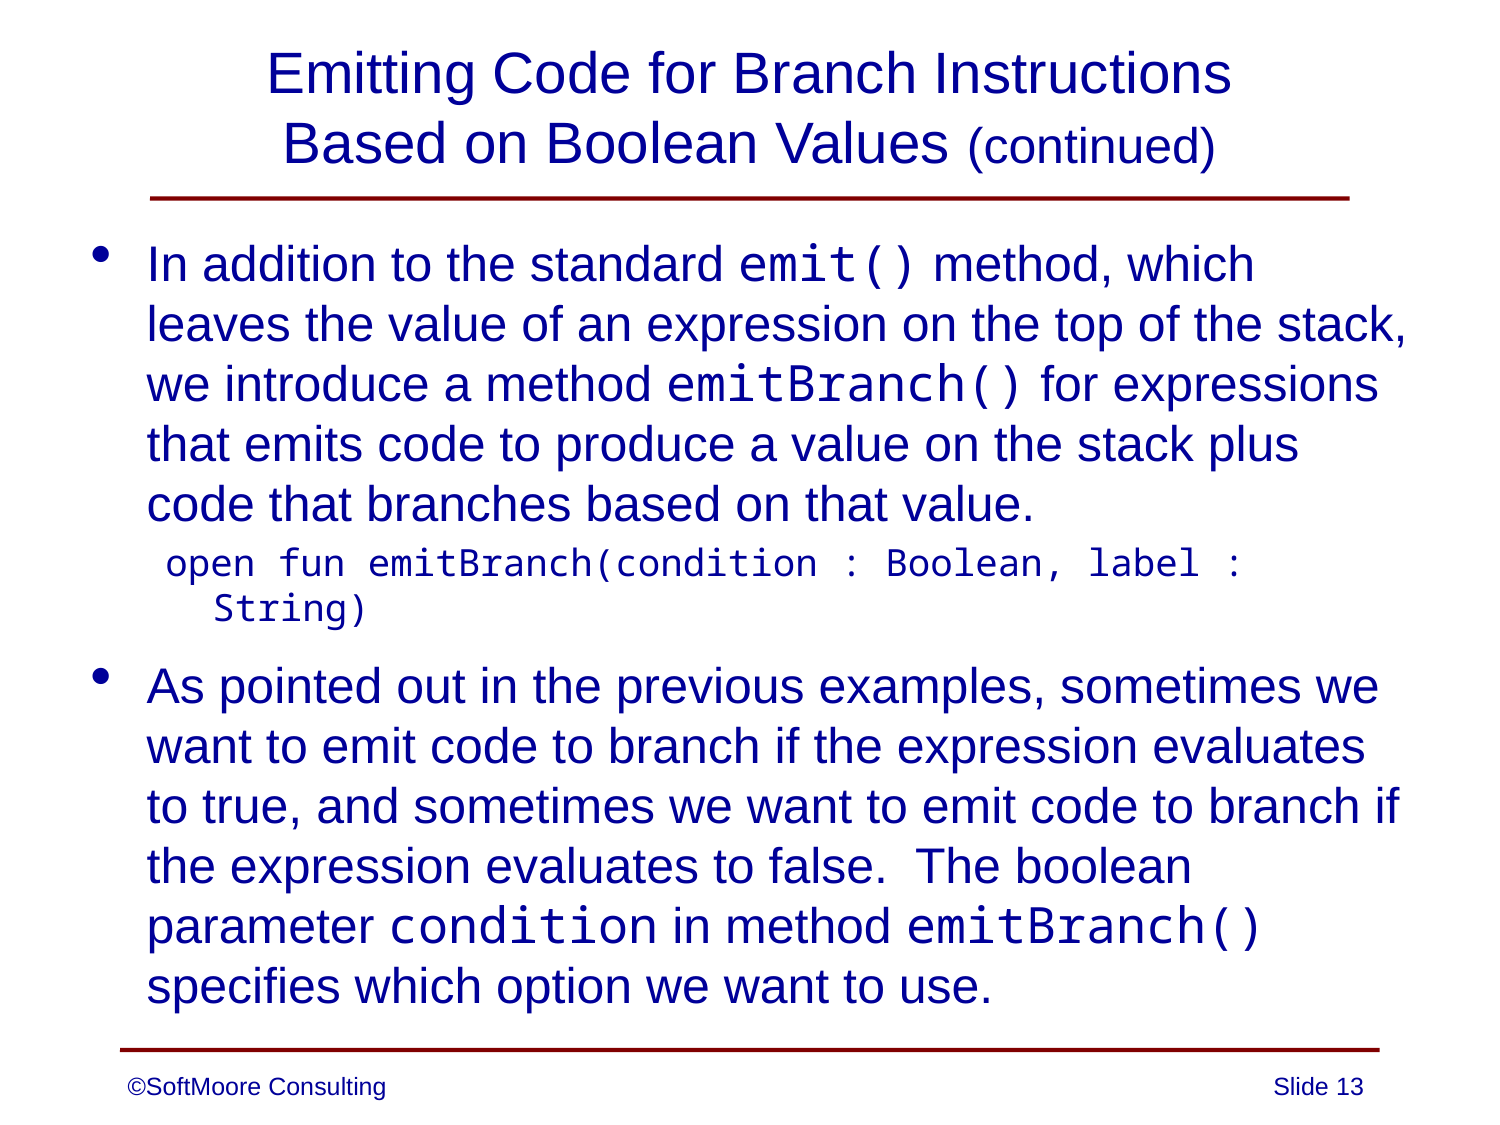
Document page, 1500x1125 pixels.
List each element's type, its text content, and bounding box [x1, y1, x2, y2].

list In addition to the standard emit() method, which leaves the value of an expression on the top of the stack, we introduce a method emitBranch() for expressions that emits code to produce a value on the stack plus code that branches based on that value. open fun emitBranch(condition : Boolean, label : String) As pointed out in the previous examples, sometimes we want to emit code to branch if the expression evaluates to true, and sometimes we want to emit code to branch if the expression evaluates to false. The boolean parameter condition in method emitBranch() specifies which option we want to use. [74, 223, 1425, 1034]
footer ©SoftMoore Consulting [111, 1061, 563, 1109]
slide_number Slide 13 [1078, 1061, 1380, 1109]
title Emitting Code for Branch Instructions Based on Boolean Values (continued) [149, 22, 1350, 188]
